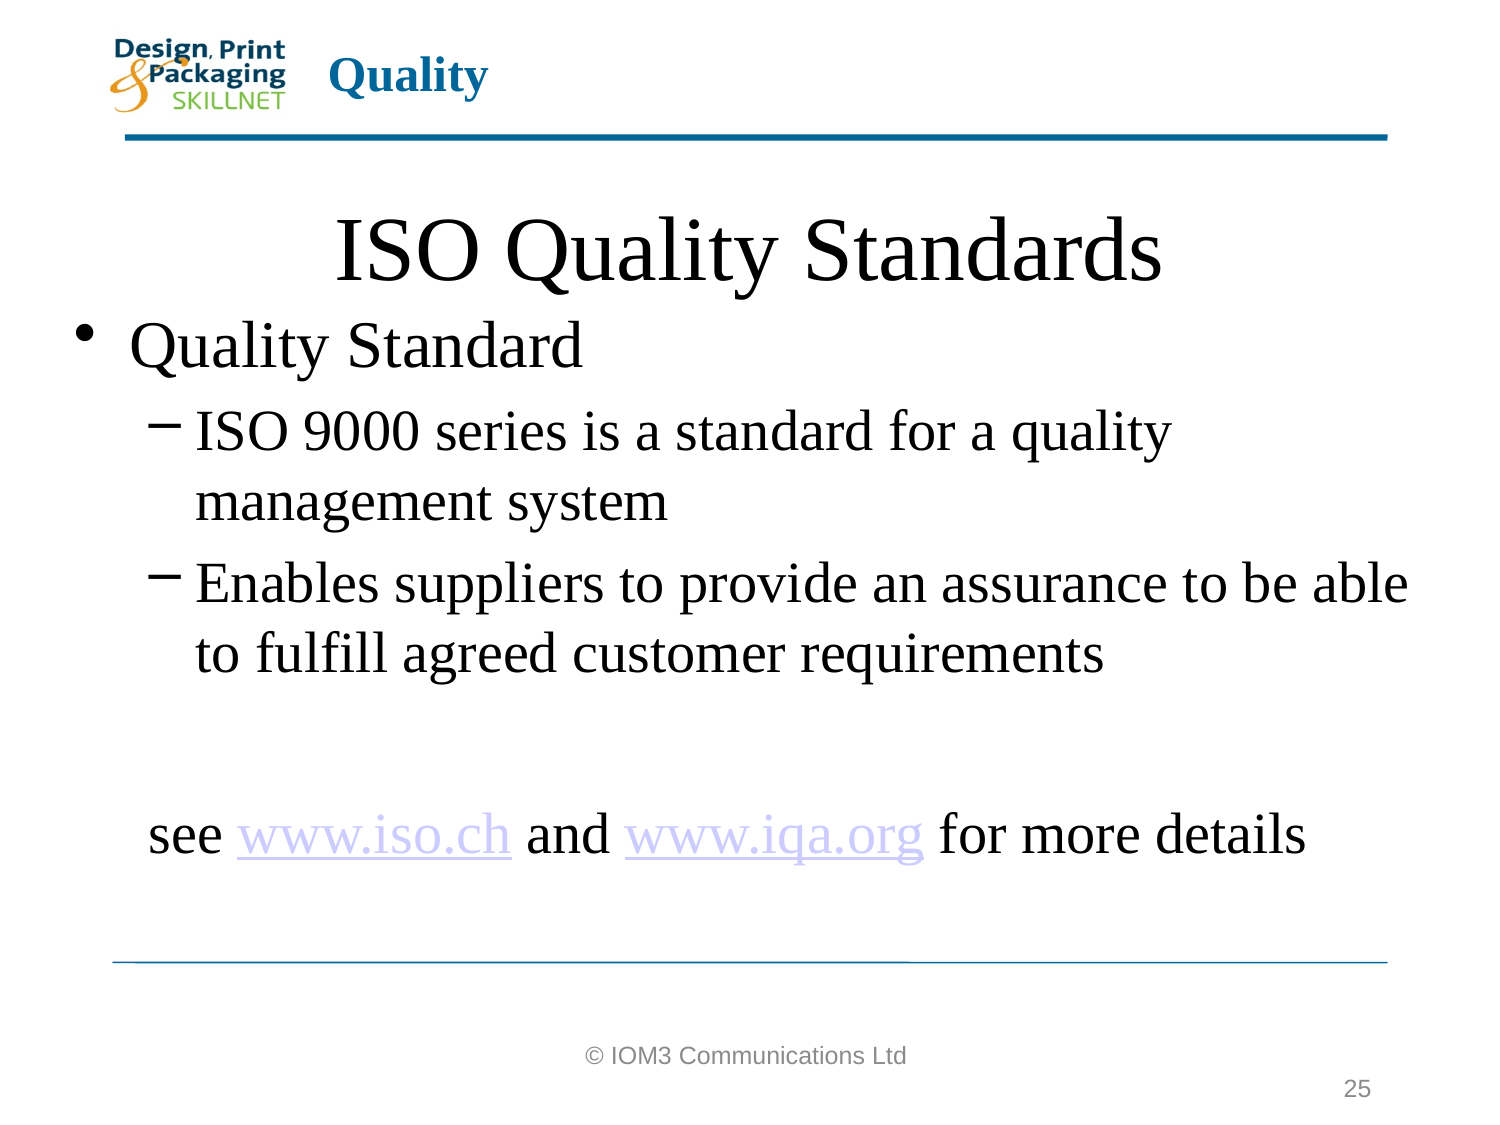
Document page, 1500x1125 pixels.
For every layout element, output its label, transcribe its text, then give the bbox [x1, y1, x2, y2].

title ISO Quality Standards [112, 149, 1388, 292]
footer © IOM3 Communications Ltd [521, 987, 972, 1122]
picture [100, 30, 295, 120]
list Quality Standard ISO 9000 series is a standard for a quality management system Enables suppliers to provide an assurance to be able to fulfill agreed customer requirements see www.iso.ch and www.iqa.org for more details [58, 292, 1447, 969]
slide_number 25 [1210, 1042, 1387, 1103]
